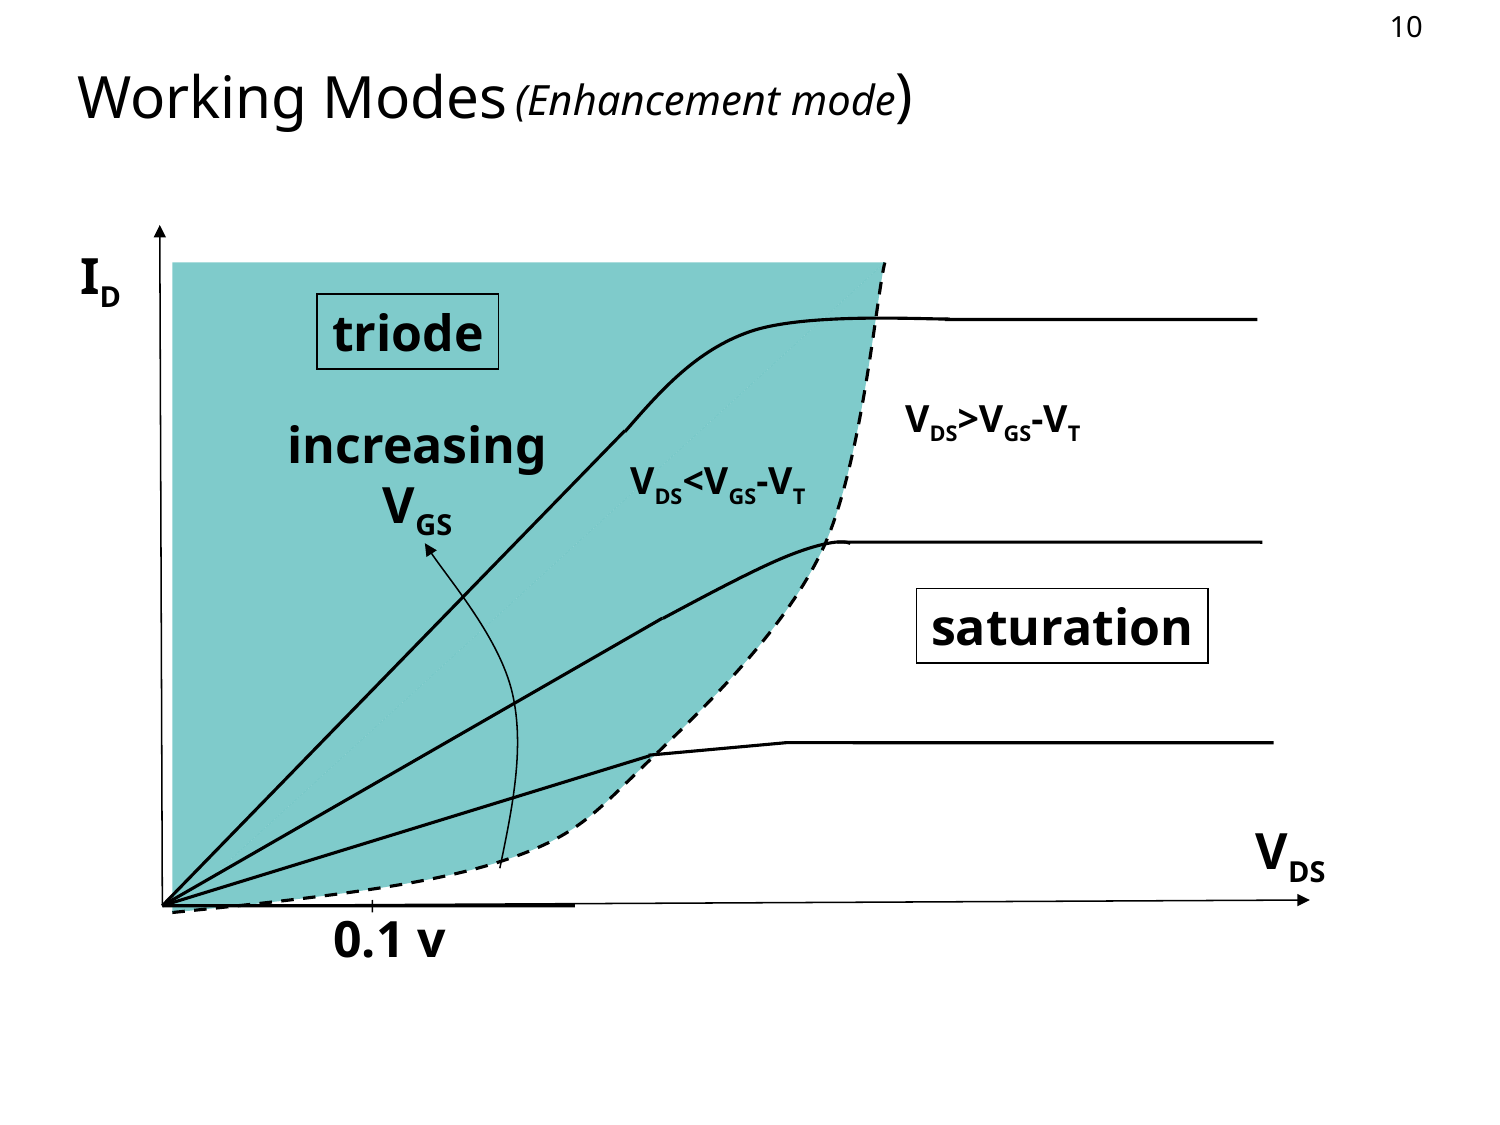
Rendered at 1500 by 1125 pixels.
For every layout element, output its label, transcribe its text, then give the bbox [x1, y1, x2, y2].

text_box (Enhancement mode) [500, 49, 929, 135]
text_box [59, 224, 1348, 976]
title Working Modes [62, 53, 1413, 163]
